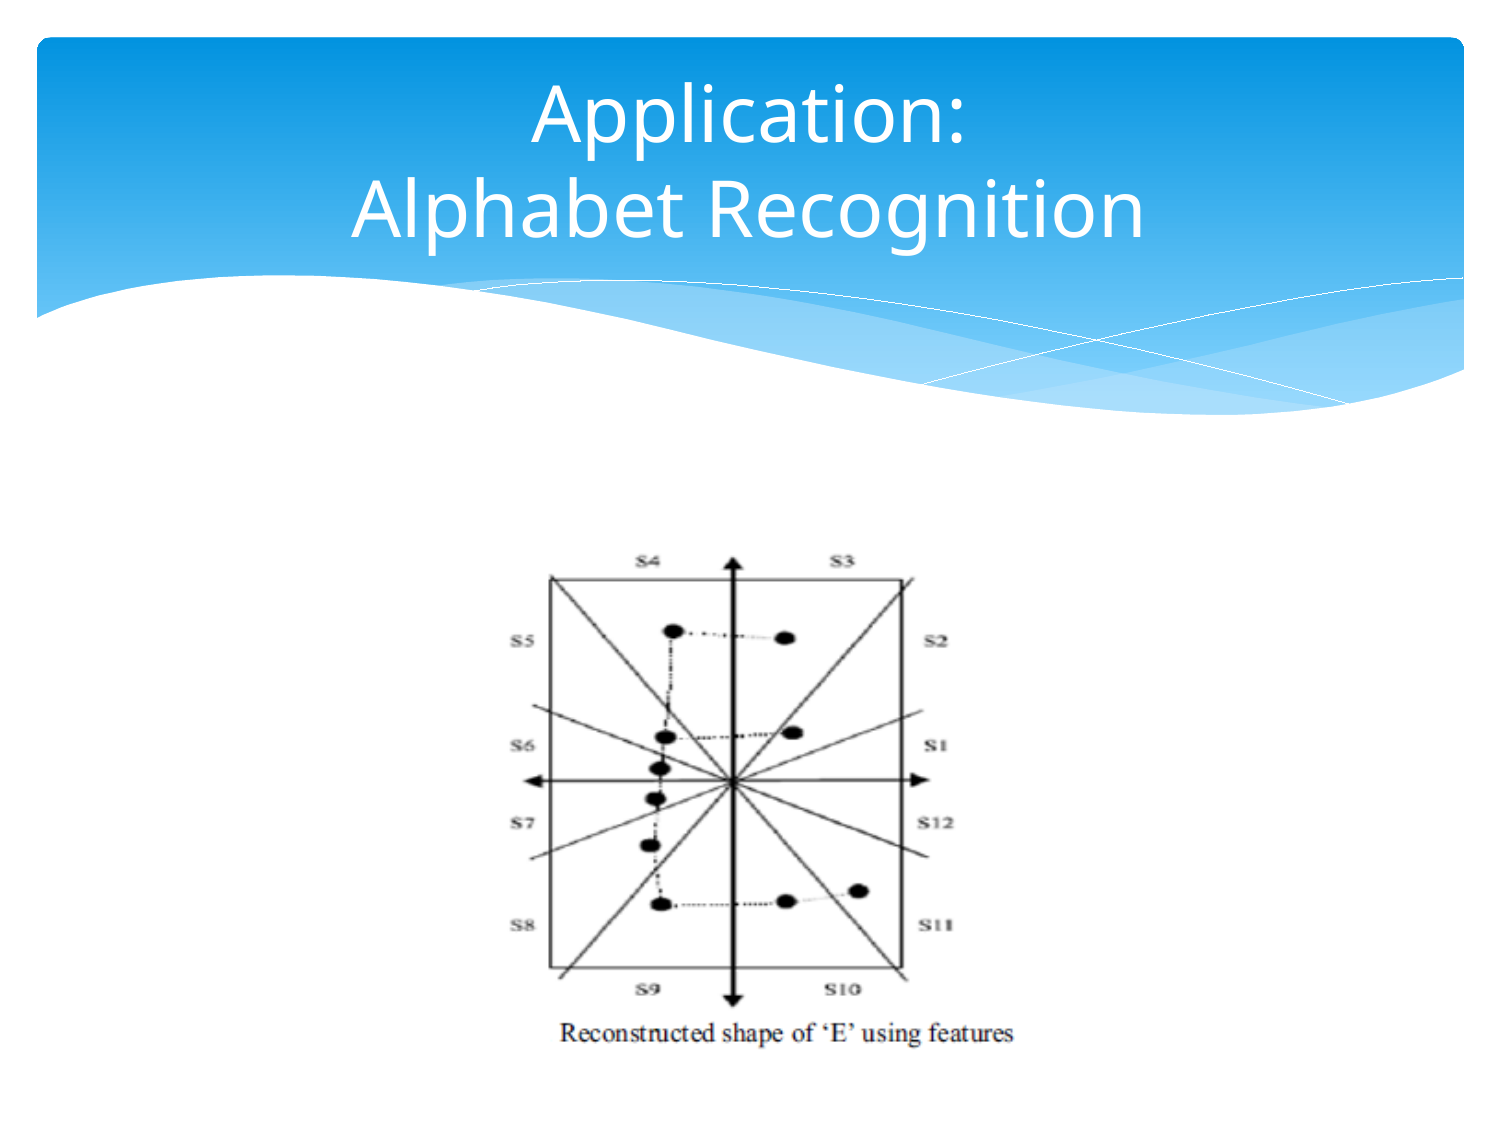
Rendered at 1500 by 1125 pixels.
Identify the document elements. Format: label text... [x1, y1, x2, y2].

title Application: Alphabet Recognition [75, 55, 1425, 261]
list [387, 440, 1116, 1123]
